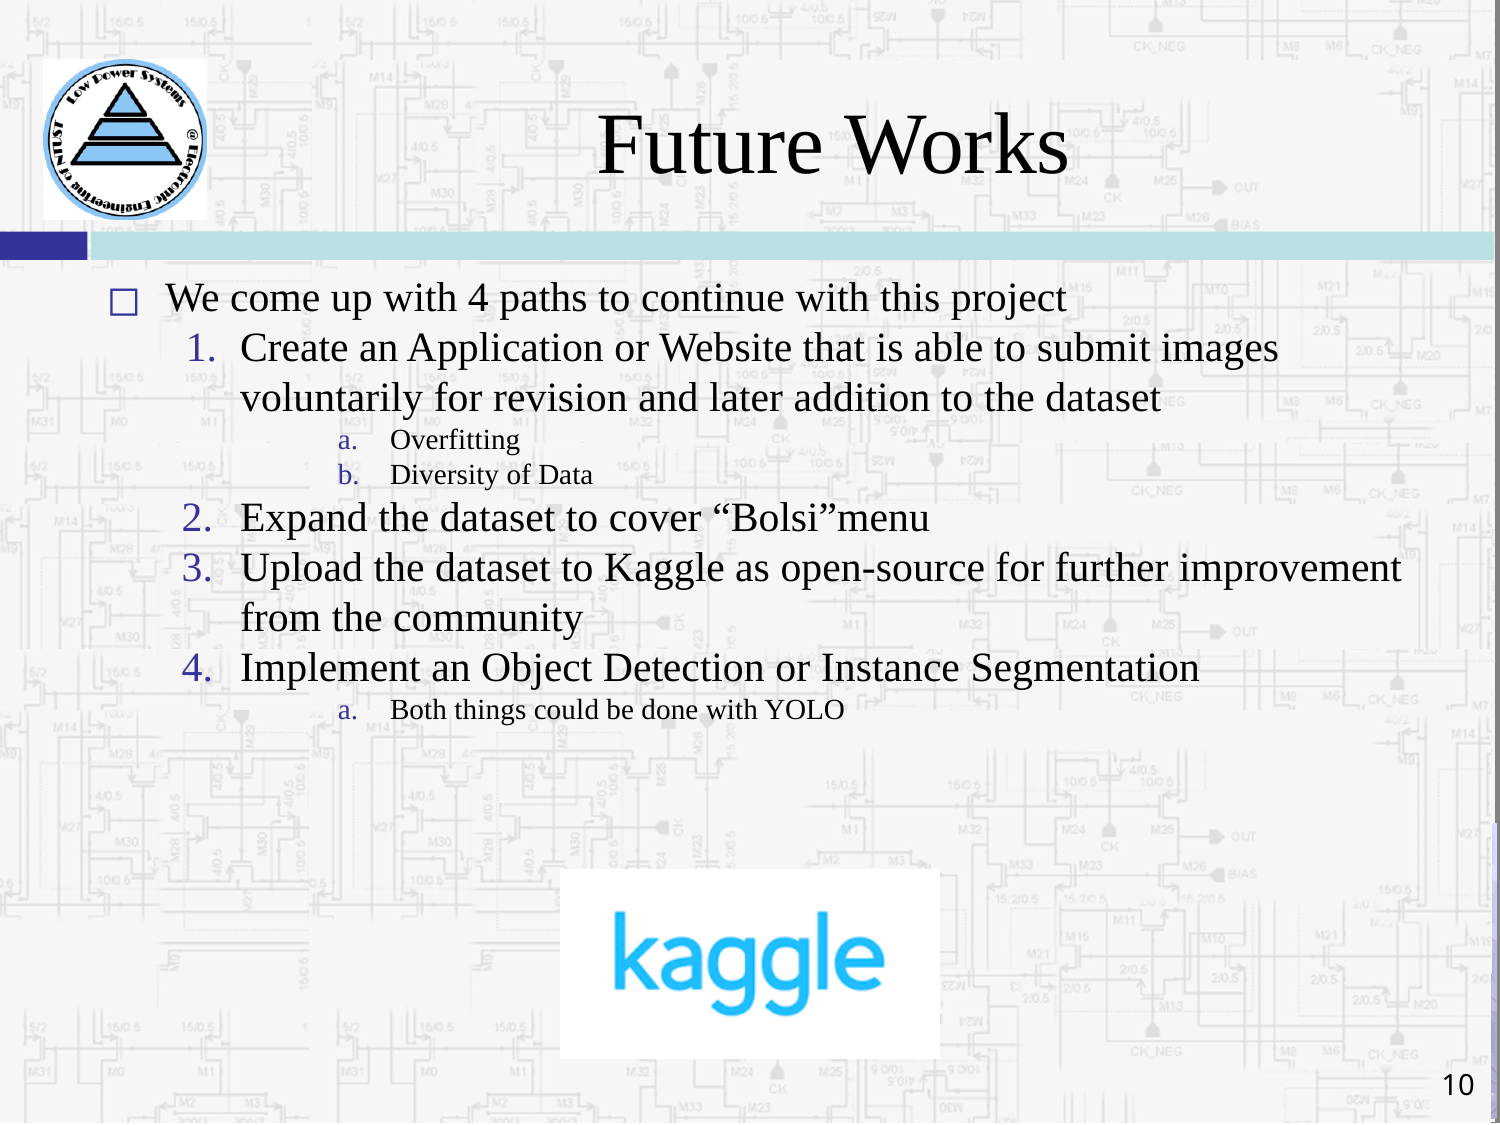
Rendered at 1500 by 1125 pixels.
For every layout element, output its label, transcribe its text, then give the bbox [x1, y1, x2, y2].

picture [0, 0, 1500, 1123]
slide_number ‹#› [1139, 1058, 1490, 1114]
title Future Works [242, 45, 1425, 233]
list We come up with 4 paths to continue with this project Create an Application or Website that is able to submit images voluntarily for revision and later addition to the dataset Overfitting Diversity of Data Expand the dataset to cover “Bolsi”menu Upload the dataset to Kaggle as open-source for further improvement from the community Implement an Object Detection or Instance Segmentation Both things could be done with YOLO [75, 262, 1425, 1005]
